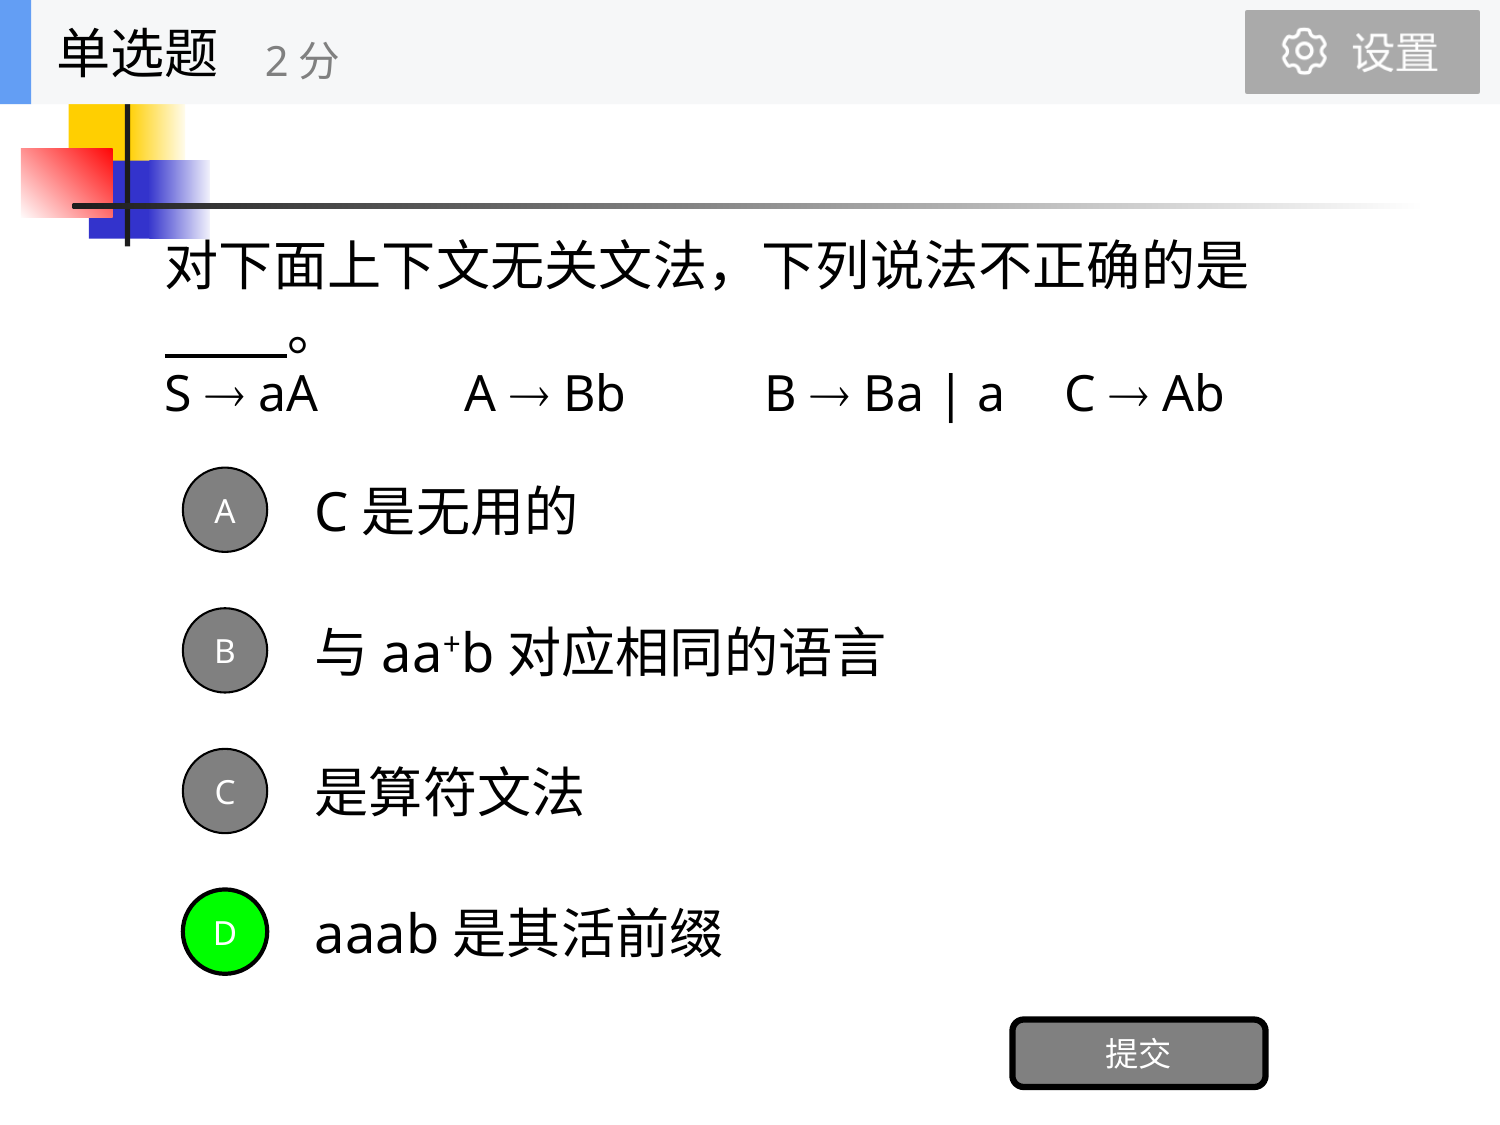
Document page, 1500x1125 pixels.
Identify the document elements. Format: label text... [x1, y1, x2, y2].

text_box 与aa+b对应相同的语言 [299, 597, 1350, 703]
text_box B [182, 608, 268, 693]
text_box A [182, 467, 268, 552]
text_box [0, 0, 1500, 105]
text_box D [182, 889, 268, 974]
text_box 是算符文法 [299, 738, 1350, 844]
text_box aaab是其活前缀 [299, 878, 1350, 985]
text_box 对下面上下文无关文法，下列说法不正确的是 。 S  aA A  Bb B  Ba | a C  Ab [149, 196, 1350, 456]
picture [1245, 10, 1480, 94]
text_box C [182, 748, 268, 834]
text_box C是无用的 [299, 456, 1350, 563]
text_box 提交 [1012, 1019, 1266, 1088]
